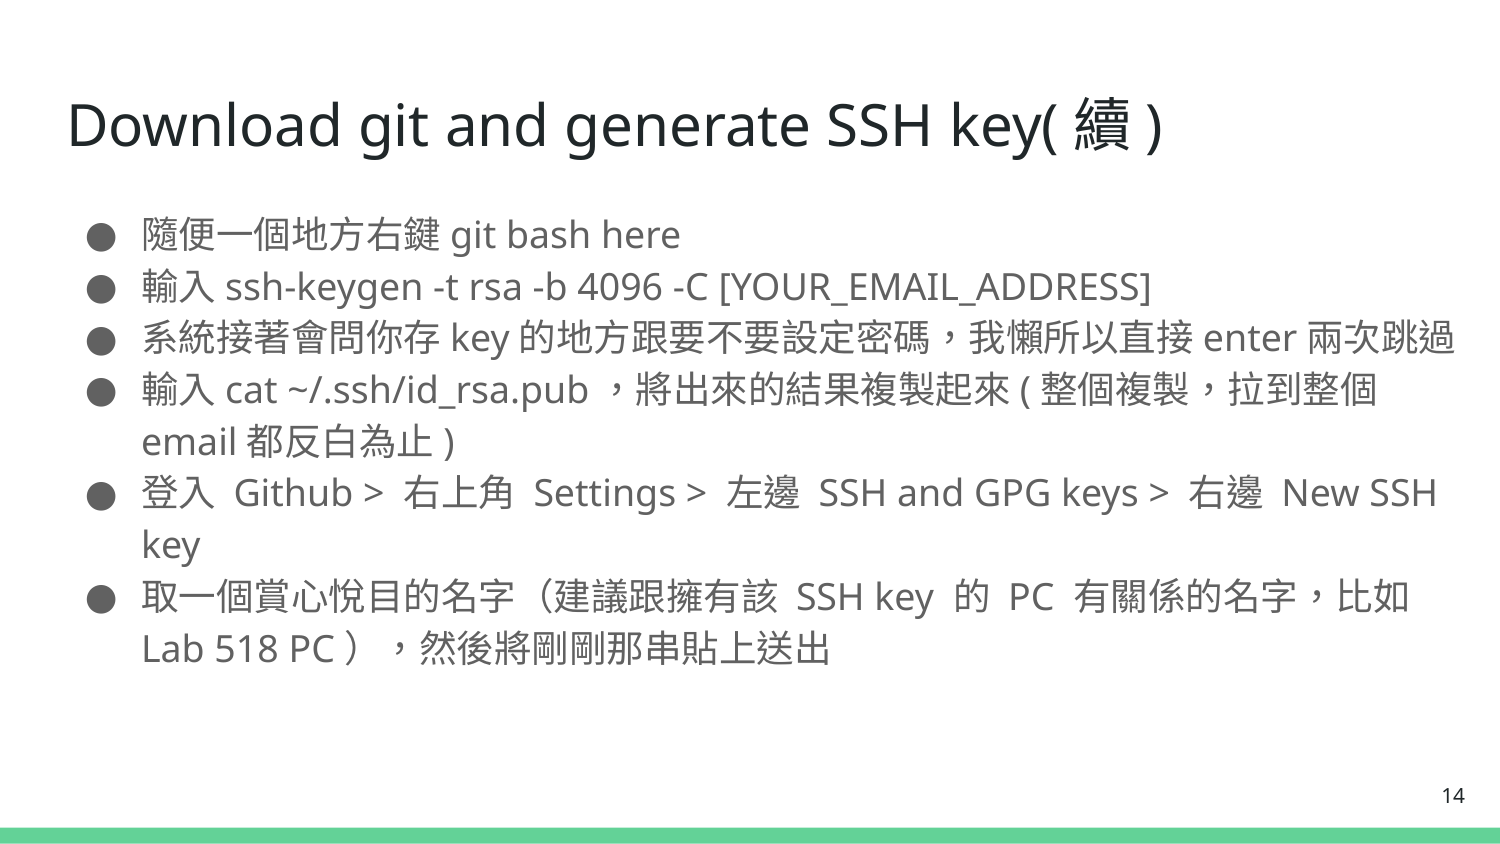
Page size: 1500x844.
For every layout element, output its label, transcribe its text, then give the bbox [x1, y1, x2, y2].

list 隨便一個地方右鍵git bash here 輸入ssh-keygen -t rsa -b 4096 -C [YOUR_EMAIL_ADDRESS] 系統接著會問你存key的地方跟要不要設定密碼，我懶所以直接enter兩次跳過 輸入cat ~/.ssh/id_rsa.pub，將出來的結果複製起來(整個複製，拉到整個email都反白為止) 登入 Github > 右上角 Settings > 左邊 SSH and GPG keys > 右邊 New SSH key 取一個賞心悅目的名字（建議跟擁有該 SSH key 的 PC 有關係的名字，比如 Lab 518 PC），然後將剛剛那串貼上送出 [51, 189, 1488, 813]
slide_number 14 [1389, 764, 1480, 830]
title Download git and generate SSH key(續) [51, 72, 1449, 167]
